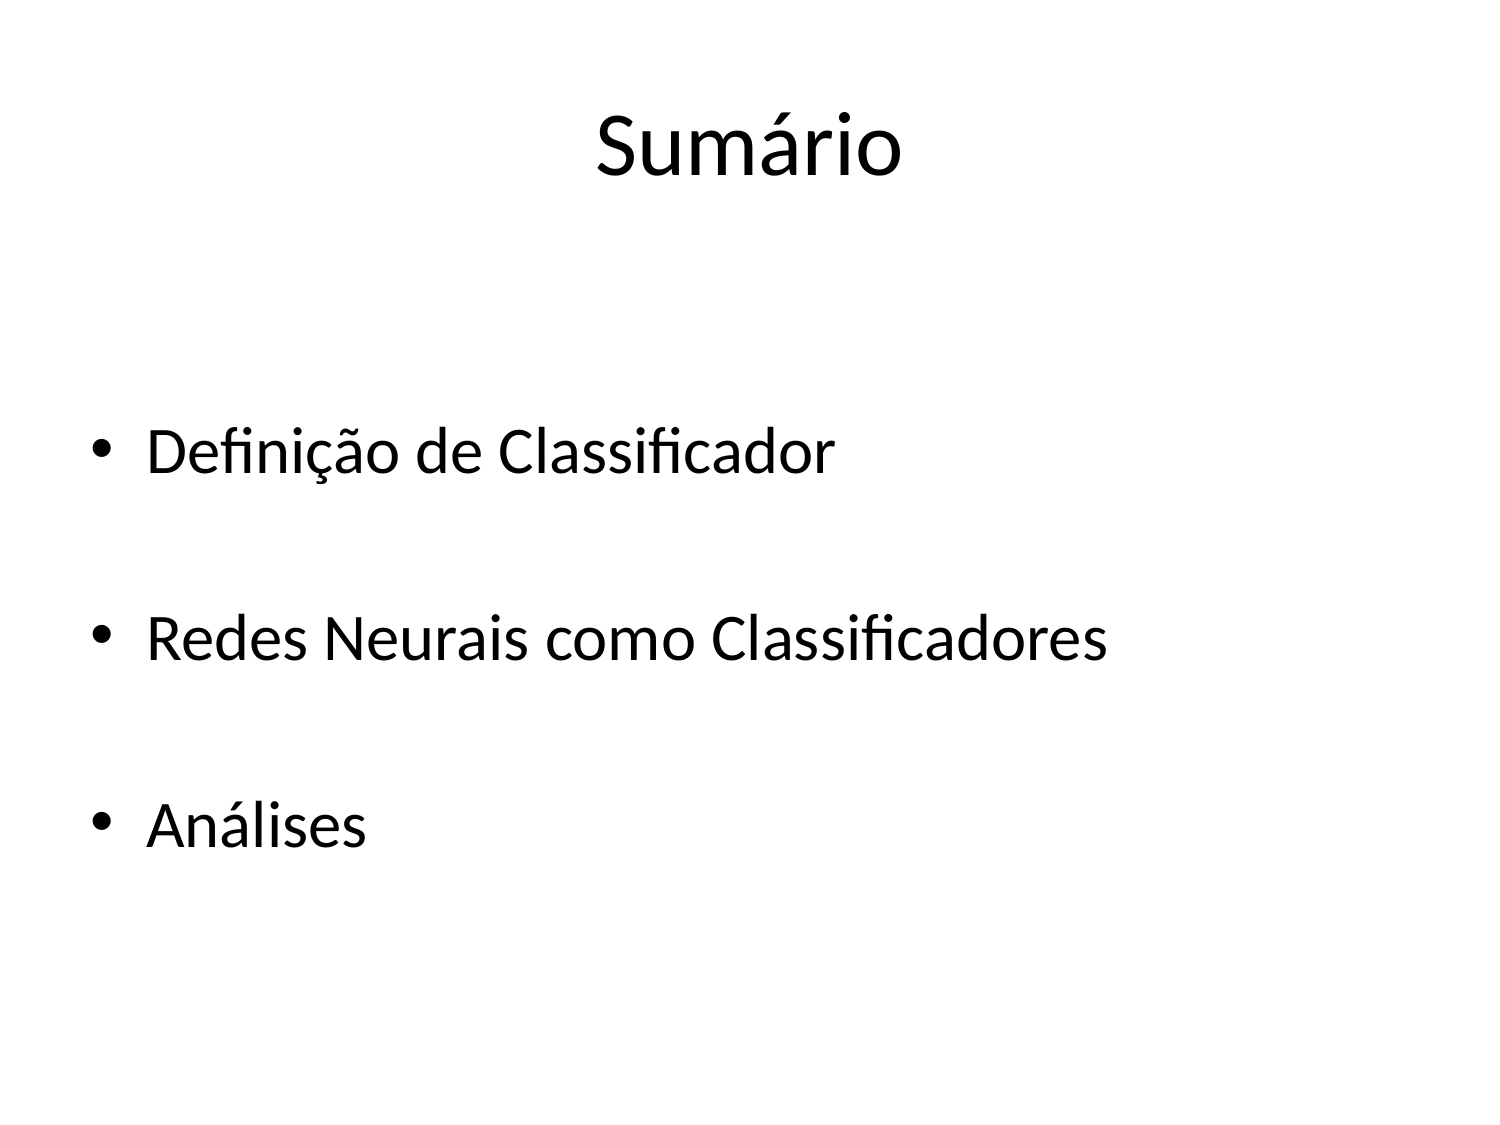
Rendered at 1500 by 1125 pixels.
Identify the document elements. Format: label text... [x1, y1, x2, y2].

title Sumário [75, 45, 1425, 233]
list Definição de Classificador Redes Neurais como Classificadores Análises [75, 262, 1425, 1005]
